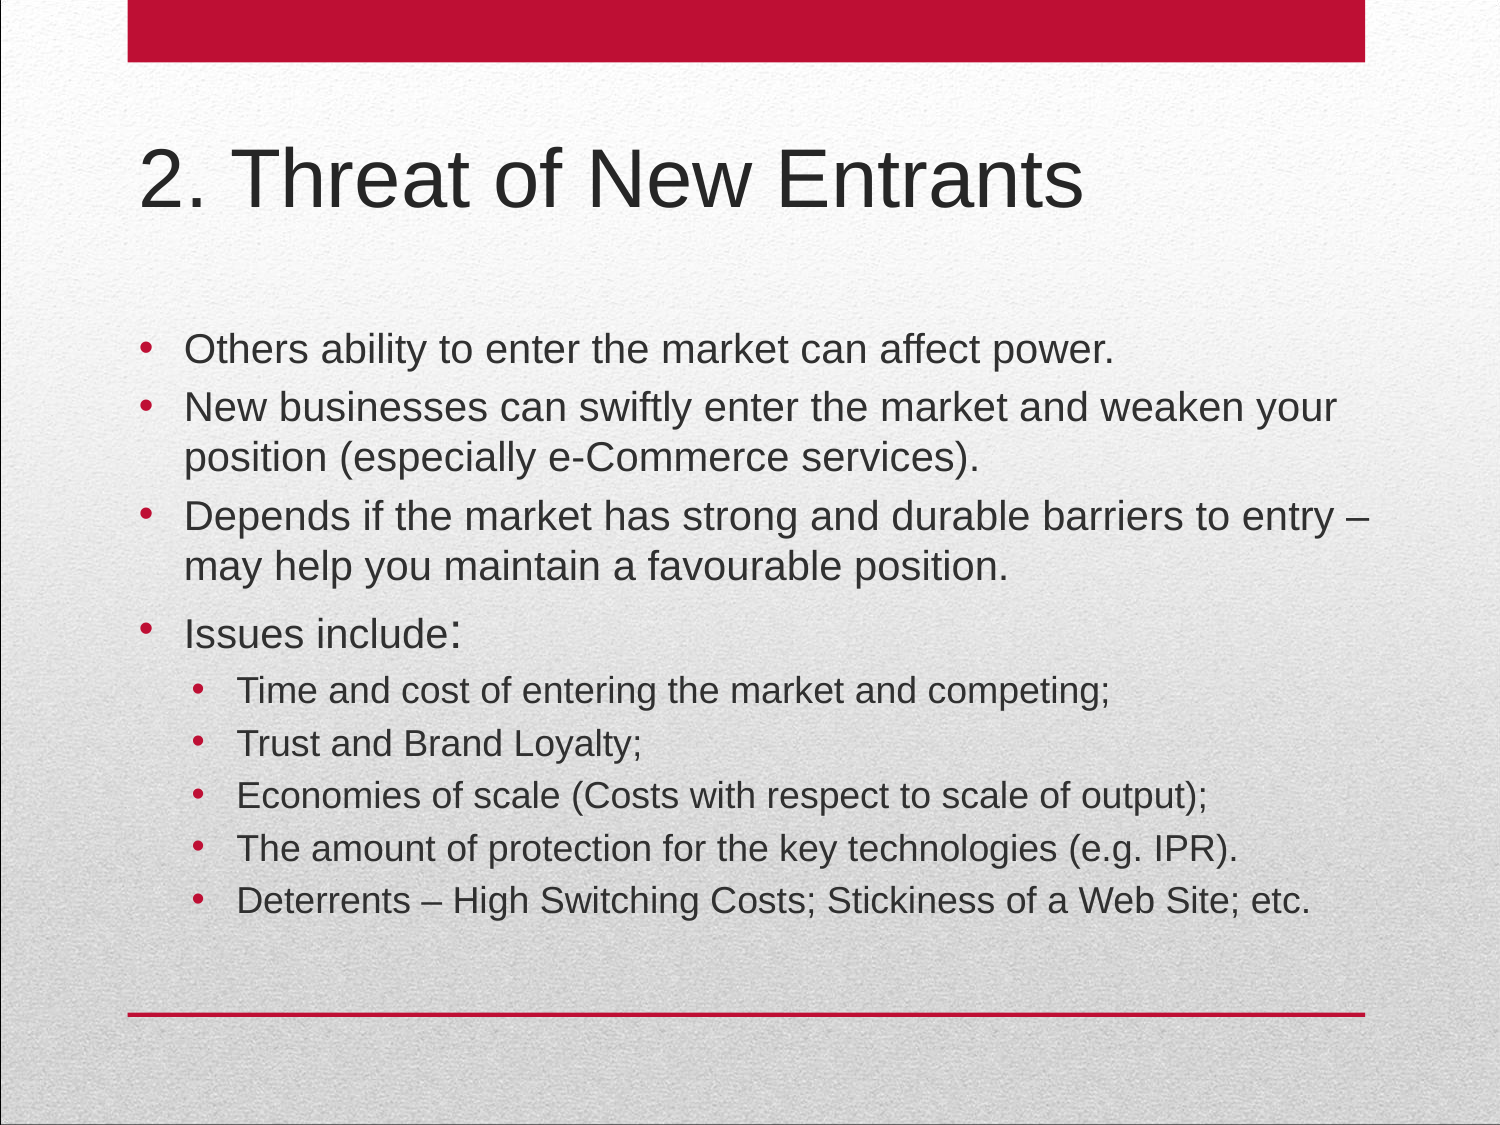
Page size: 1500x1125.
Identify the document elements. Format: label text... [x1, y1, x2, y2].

picture [0, 0, 1500, 1125]
title 2. Threat of New Entrants [123, 78, 1237, 232]
list Others ability to enter the market can affect power. New businesses can swiftly enter the market and weaken your position (especially e-Commerce services). Depends if the market has strong and durable barriers to entry – may help you maintain a favourable position. Issues include: Time and cost of entering the market and competing; Trust and Brand Loyalty; Economies of scale (Costs with respect to scale of output); The amount of protection for the key technologies (e.g. IPR). Deterrents – High Switching Costs; Stickiness of a Web Site; etc. [123, 302, 1436, 941]
